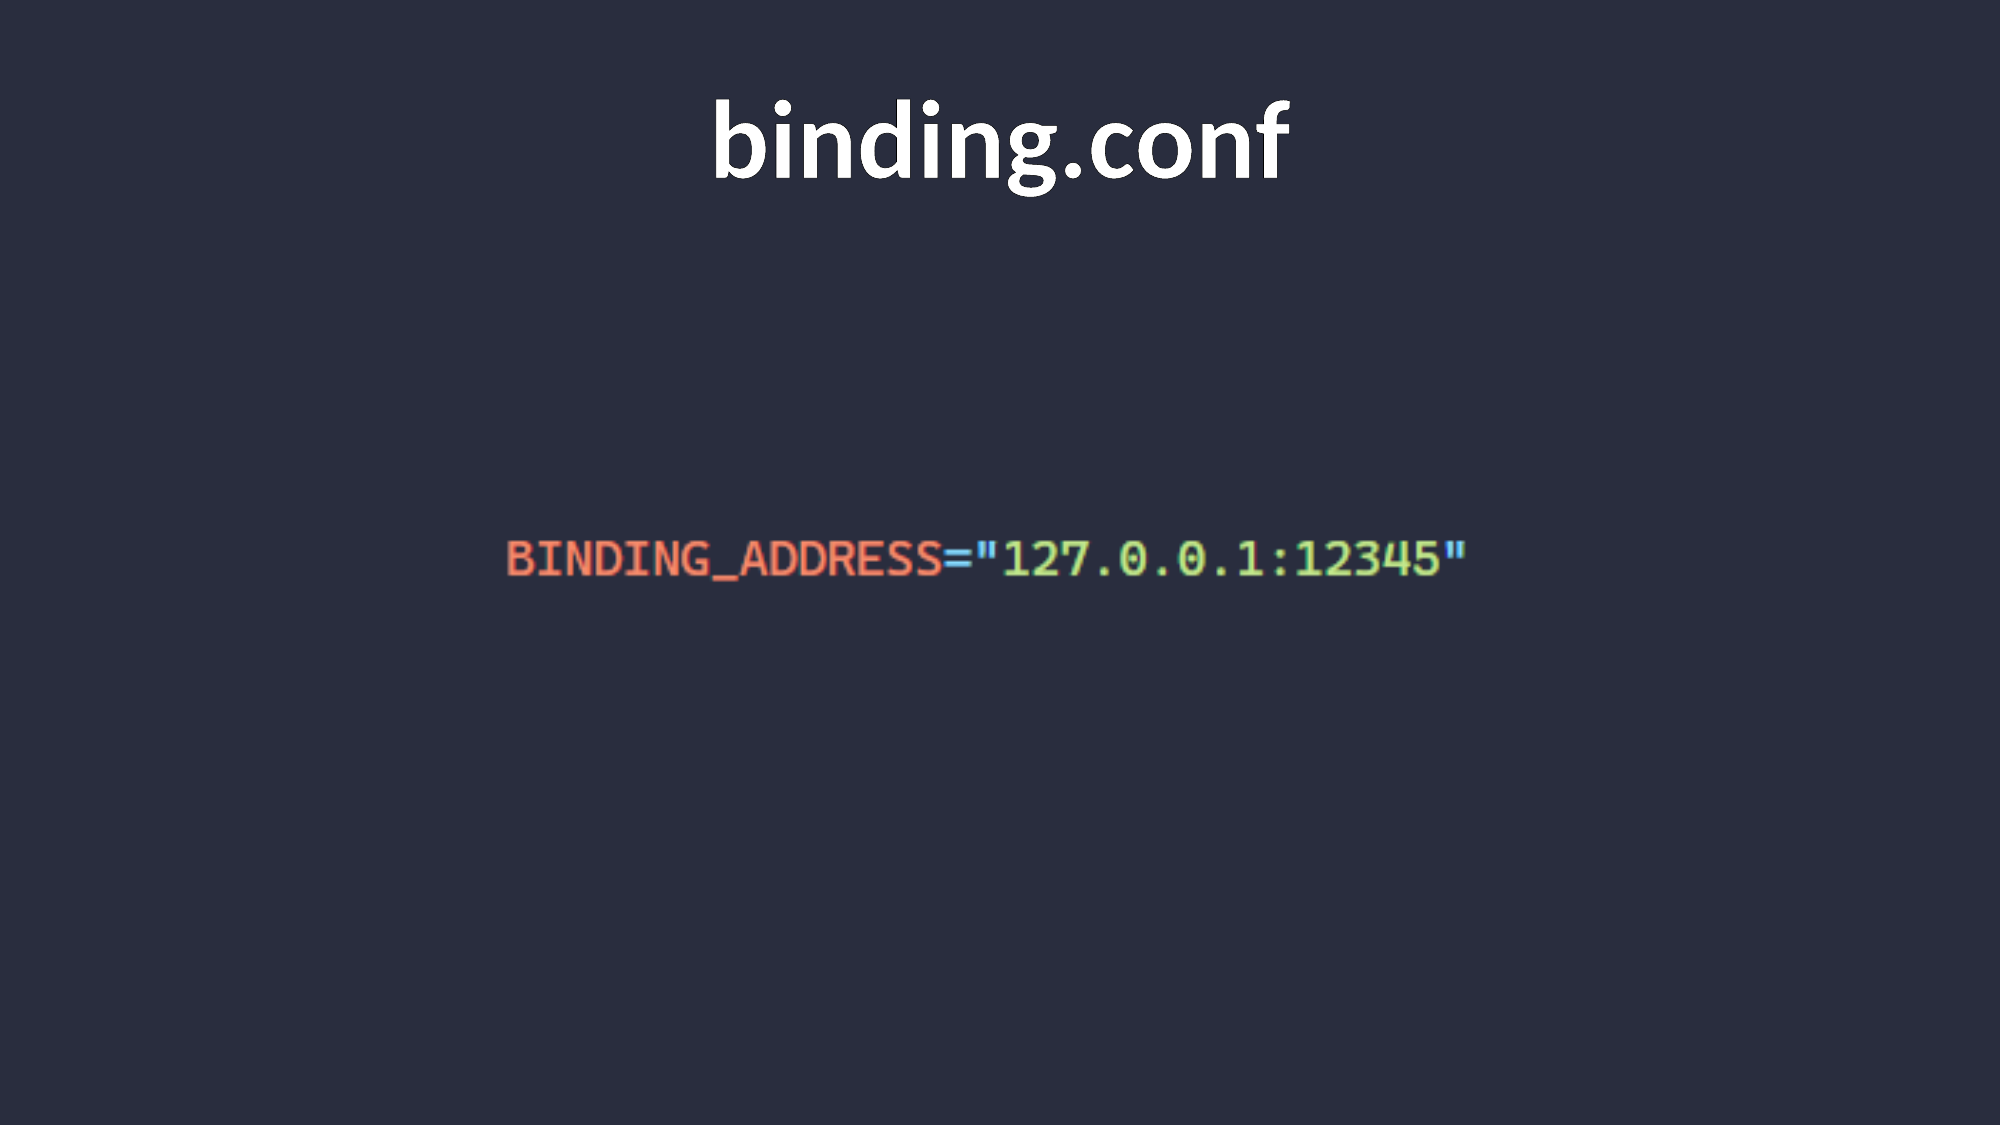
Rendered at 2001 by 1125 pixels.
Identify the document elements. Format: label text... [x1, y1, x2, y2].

picture [483, 516, 1517, 608]
text_box binding.conf [693, 58, 1307, 209]
